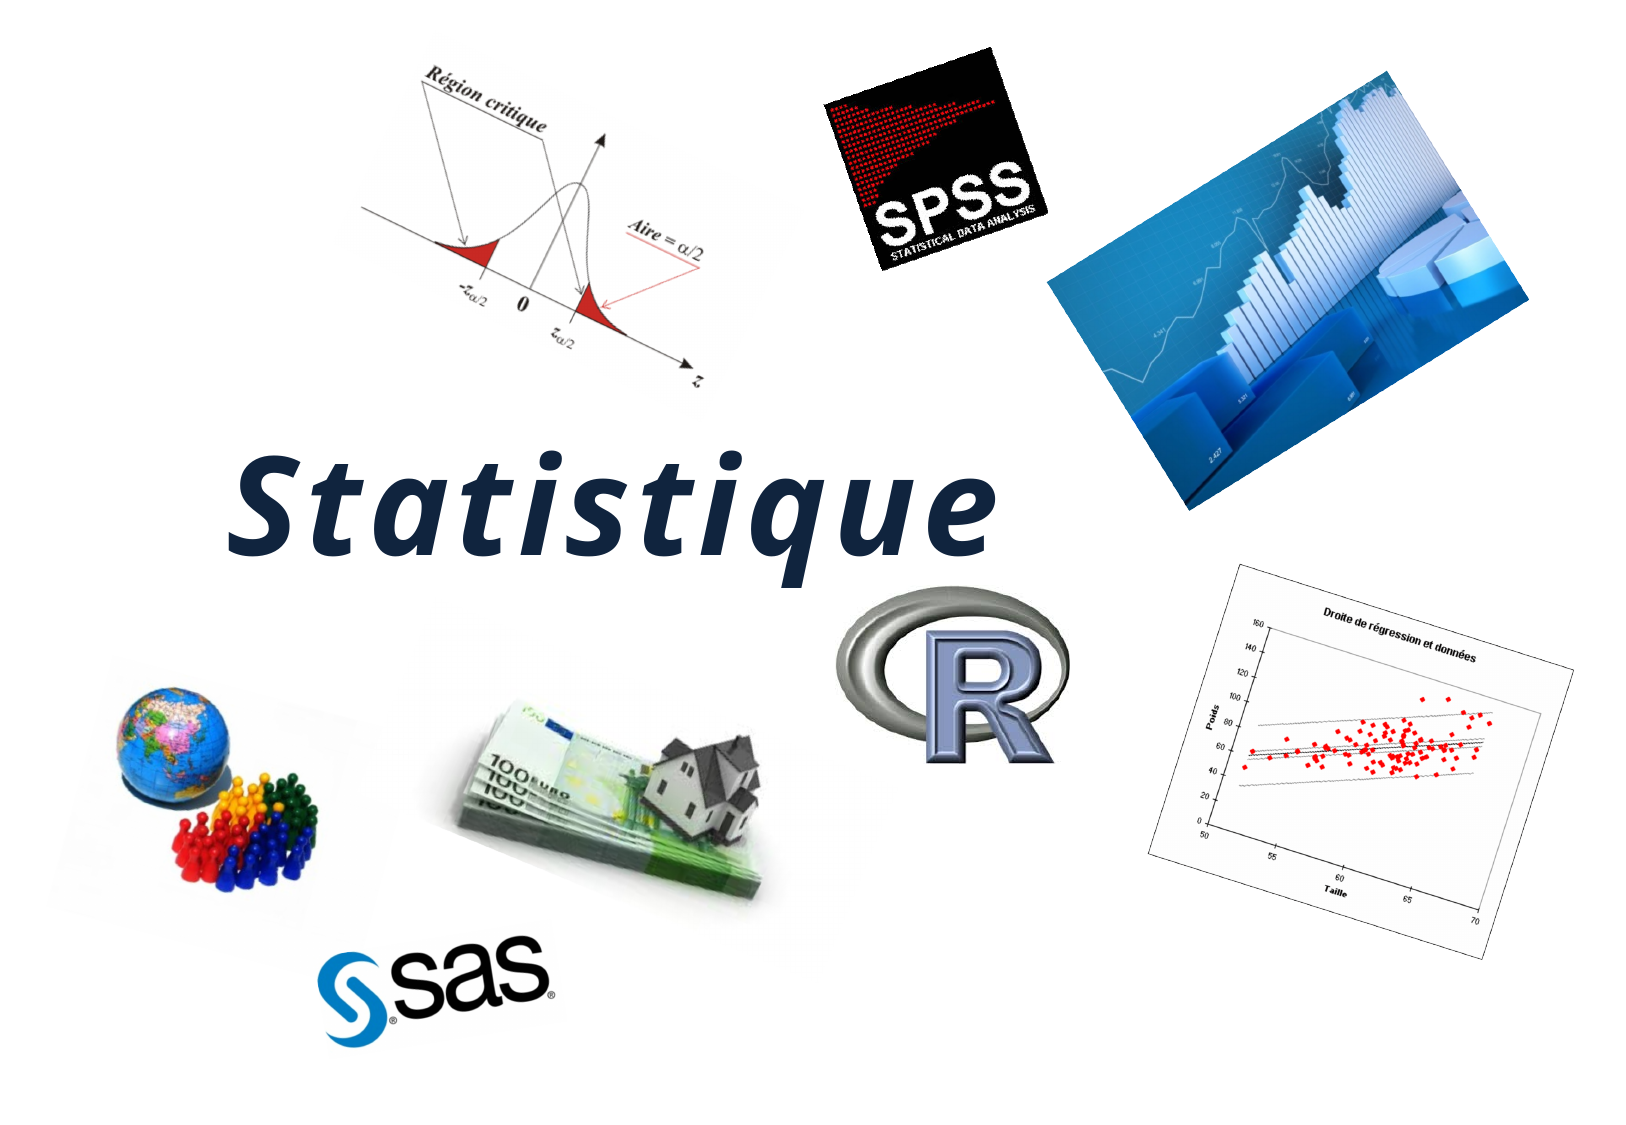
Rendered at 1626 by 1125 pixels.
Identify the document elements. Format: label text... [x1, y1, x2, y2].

subtitle Statistique [144, 410, 1083, 645]
picture [333, 32, 803, 421]
picture [1047, 71, 1529, 510]
picture [1148, 564, 1573, 959]
picture [47, 585, 1070, 1058]
picture [824, 47, 1048, 271]
